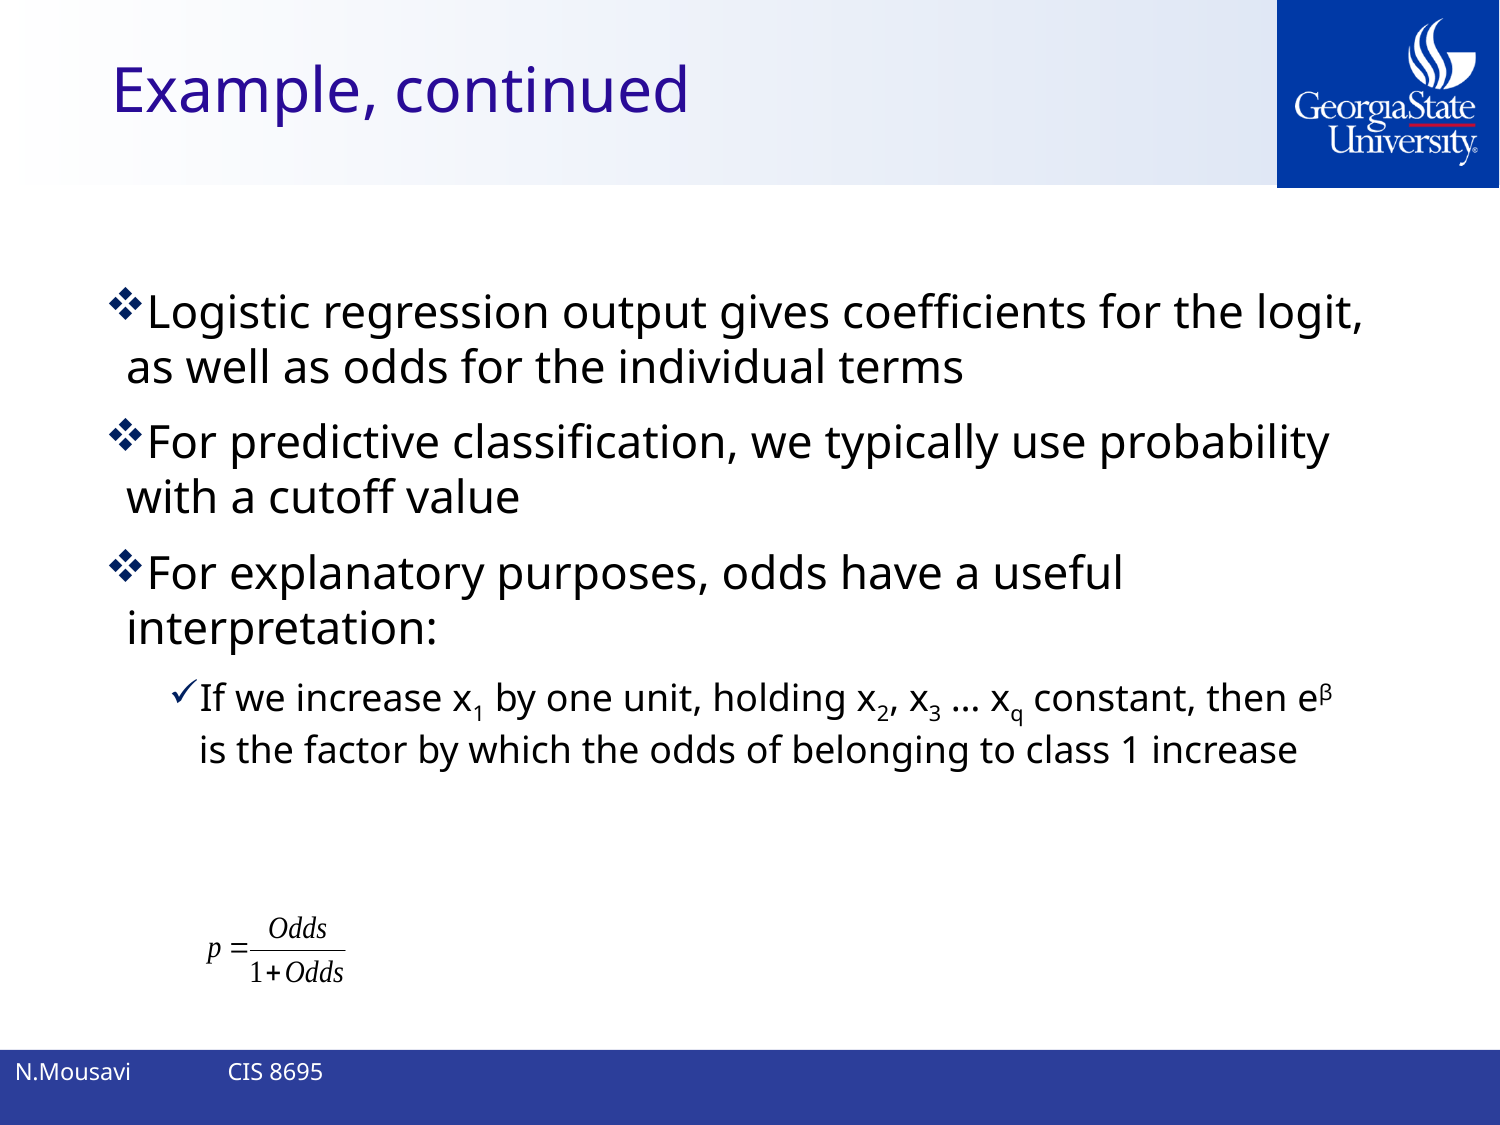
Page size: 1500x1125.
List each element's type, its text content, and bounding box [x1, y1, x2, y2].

title Example, continued [96, 0, 1500, 185]
list Logistic regression output gives coefficients for the logit, as well as odds for the individual terms For predictive classification, we typically use probability with a cutoff value For explanatory purposes, odds have a useful interpretation: If we increase x1 by one unit, holding x2, x3 … xq constant, then eβ is the factor by which the odds of belonging to class 1 increase [90, 275, 1384, 989]
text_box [199, 799, 701, 1005]
